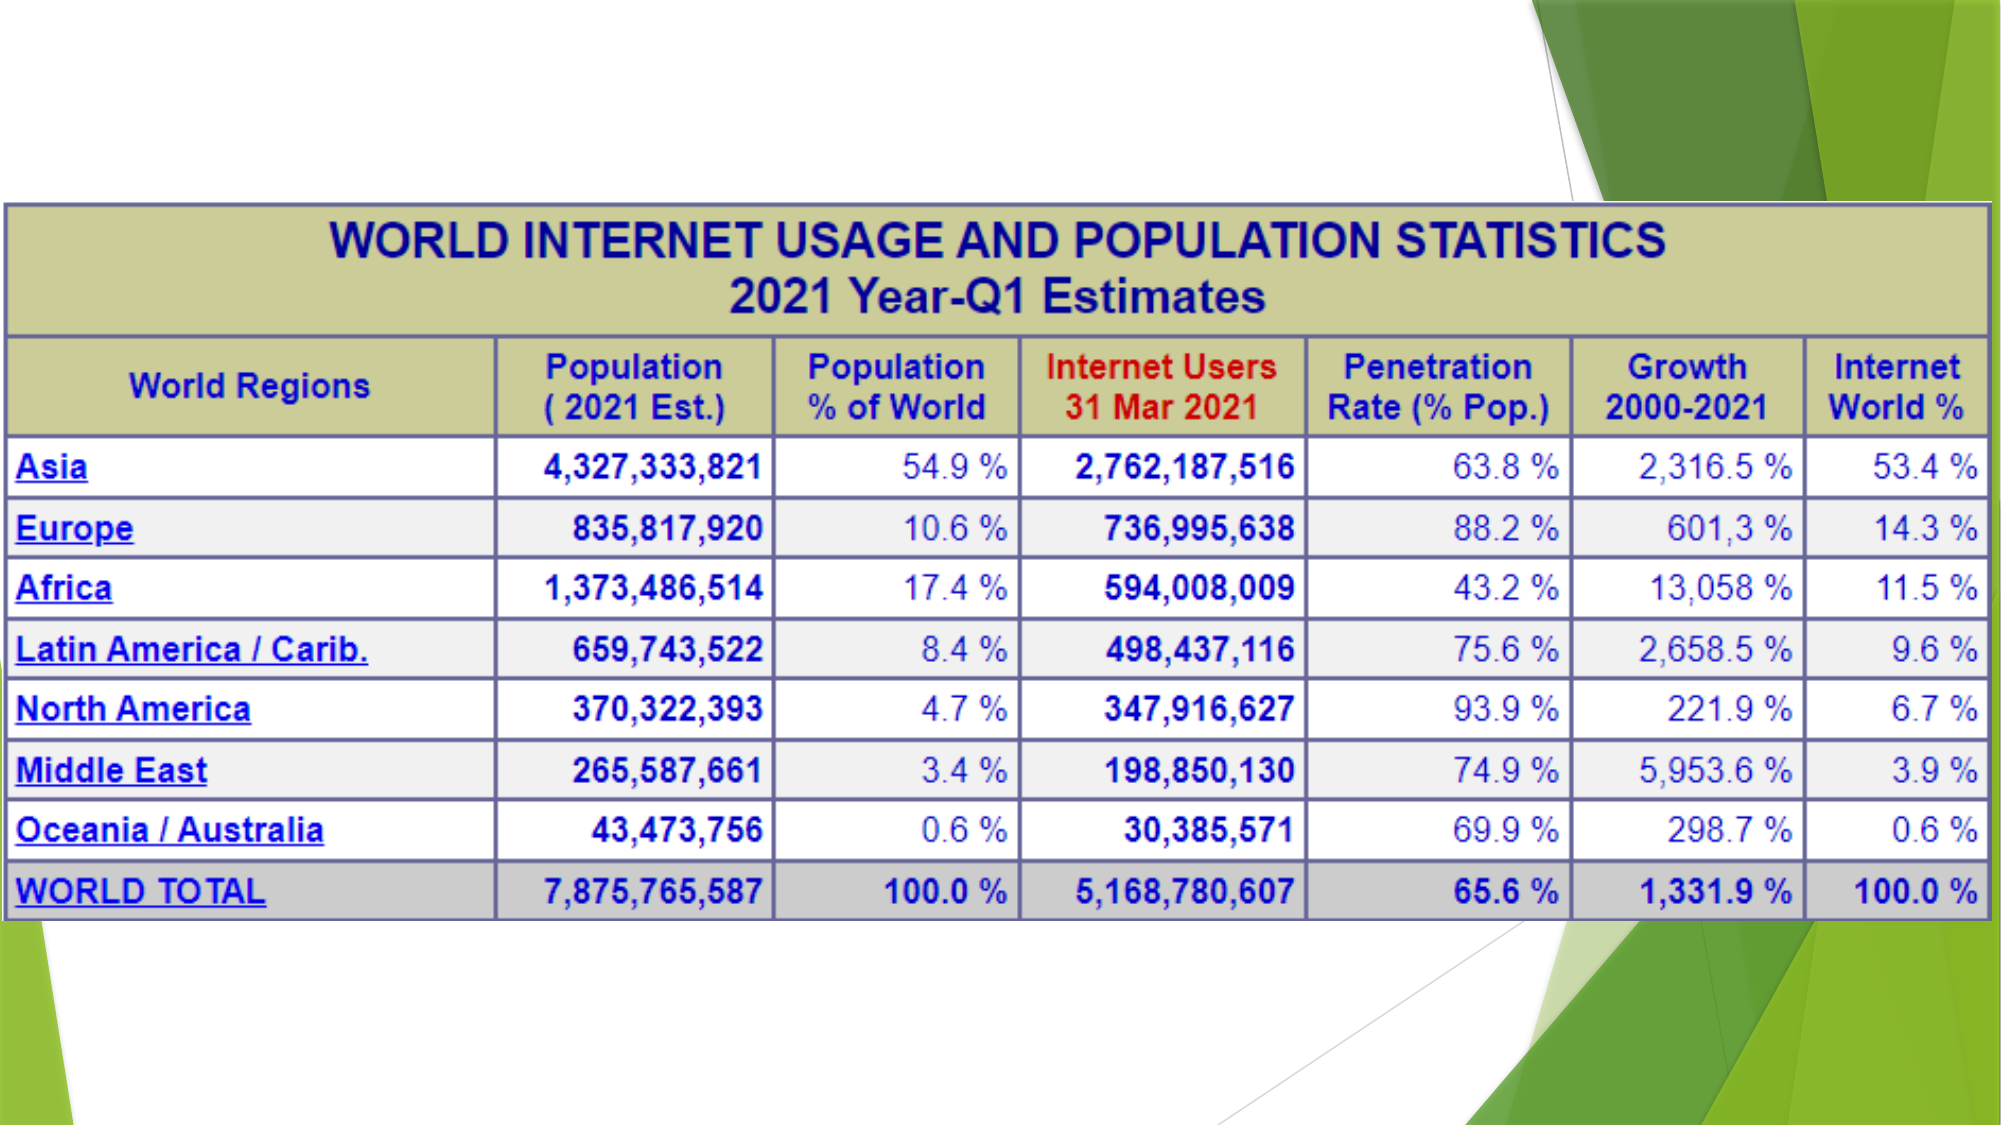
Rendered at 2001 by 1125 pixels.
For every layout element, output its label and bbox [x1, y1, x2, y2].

picture [1, 201, 1993, 922]
